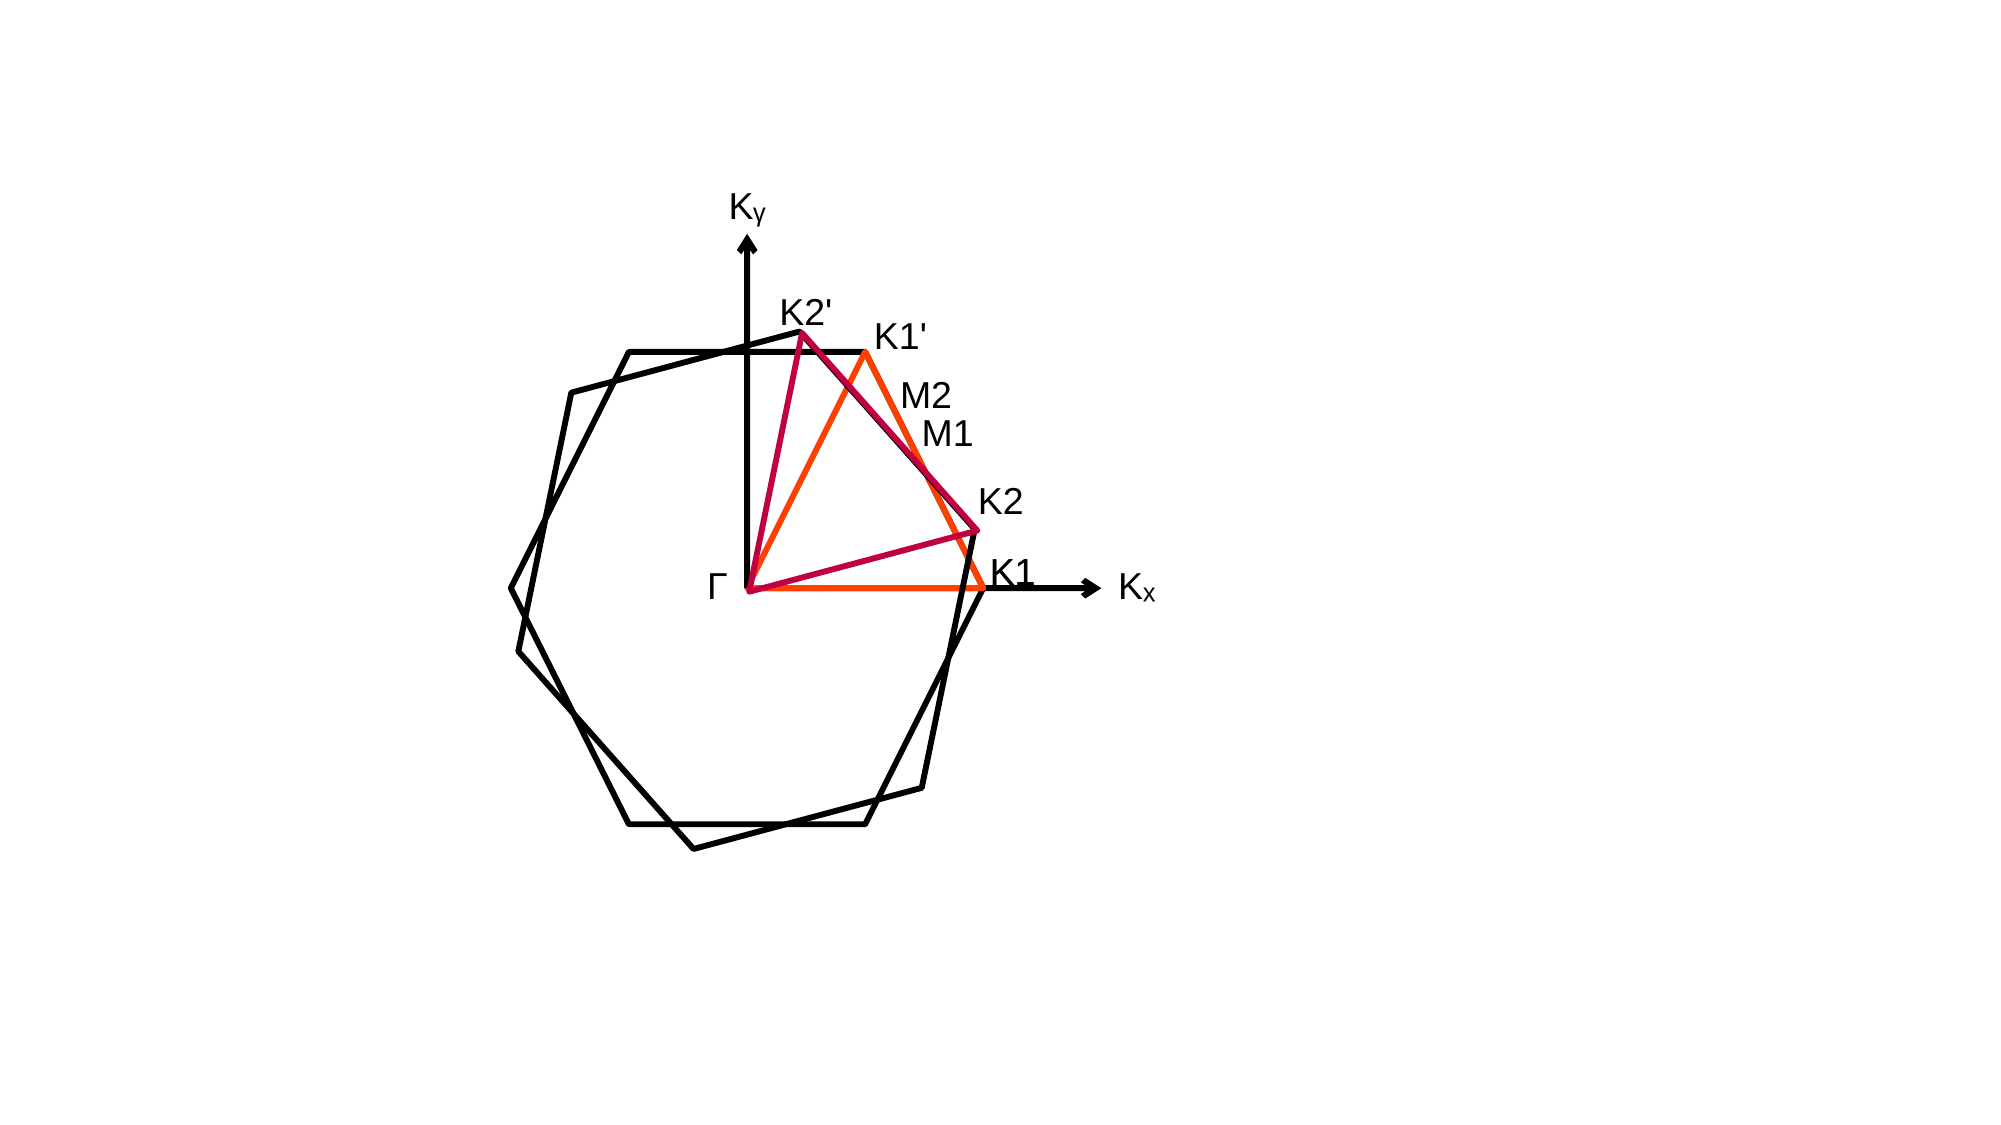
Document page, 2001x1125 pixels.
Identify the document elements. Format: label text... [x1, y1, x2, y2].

text_box [849, 364, 906, 449]
text_box [787, 800, 878, 825]
text_box Kᵧ [713, 174, 781, 235]
text_box K2 [963, 469, 1039, 530]
text_box [574, 716, 671, 825]
text_box K1ʹ [859, 304, 942, 365]
text_box [819, 351, 859, 384]
text_box [614, 351, 723, 380]
text_box [739, 235, 755, 345]
text_box K1 [975, 540, 1051, 601]
text_box [518, 341, 975, 849]
text_box K2ʹ [764, 280, 848, 341]
text_box [749, 341, 978, 592]
text_box Kₓ [1103, 554, 1171, 615]
text_box [949, 589, 977, 657]
text_box M2 [885, 363, 968, 424]
text_box M1 [906, 401, 989, 462]
text_box [510, 519, 545, 617]
text_box [963, 559, 975, 589]
